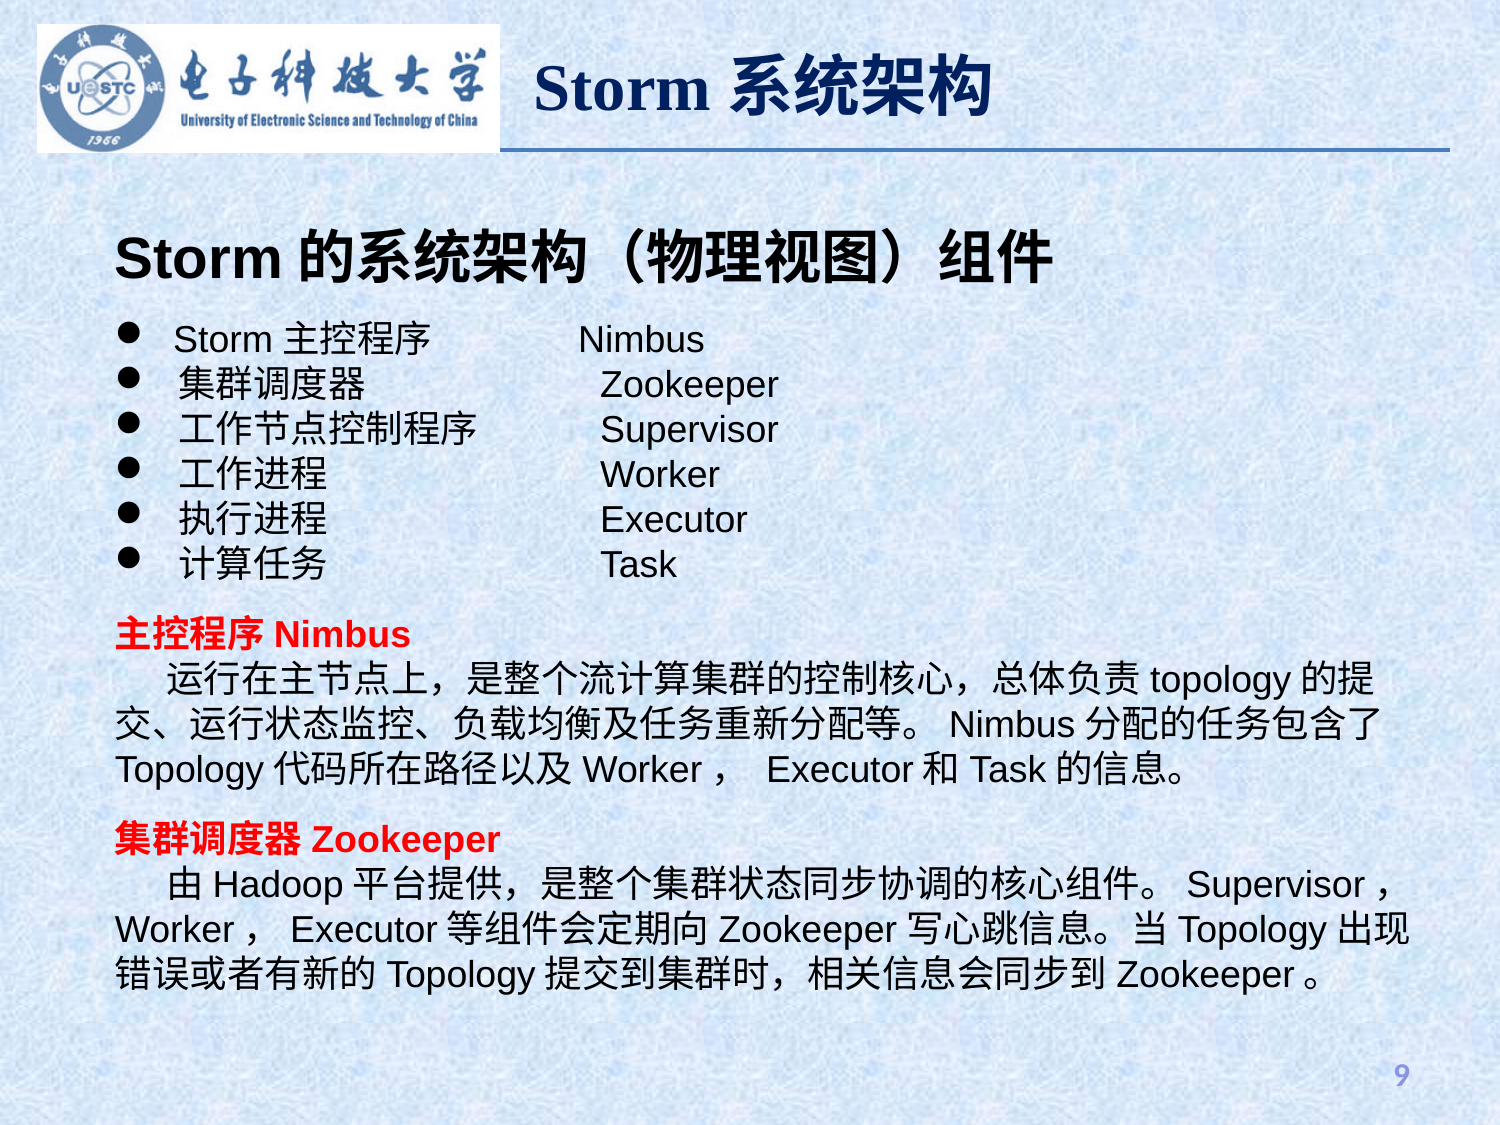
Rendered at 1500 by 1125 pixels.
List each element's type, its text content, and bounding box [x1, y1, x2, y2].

text_box Storm系统架构 [518, 36, 1432, 132]
slide_number 9 [1074, 1042, 1425, 1103]
picture [0, 0, 1500, 1125]
text_box Storm的系统架构（物理视图）组件 Storm主控程序 Nimbus 集群调度器 Zookeeper 工作节点控制程序 Supervisor 工作进程 Worker 执行进程 Executor 计算任务 Task 主控程序Nimbus 运行在主节点上，是整个流计算集群的控制核心，总体负责topology的提交、运行状态监控、负载均衡及任务重新分配等。Nimbus分配的任务包含了Topology代码所在路径以及Worker， Executor和Task的信息。 集群调度器Zookeeper 由Hadoop平台提供，是整个集群状态同步协调的核心组件。Supervisor，Worker，Executor等组件会定期向Zookeeper写心跳信息。当Topology出现错误或者有新的Topology提交到集群时，相关信息会同步到Zookeeper。 [99, 212, 1429, 1003]
